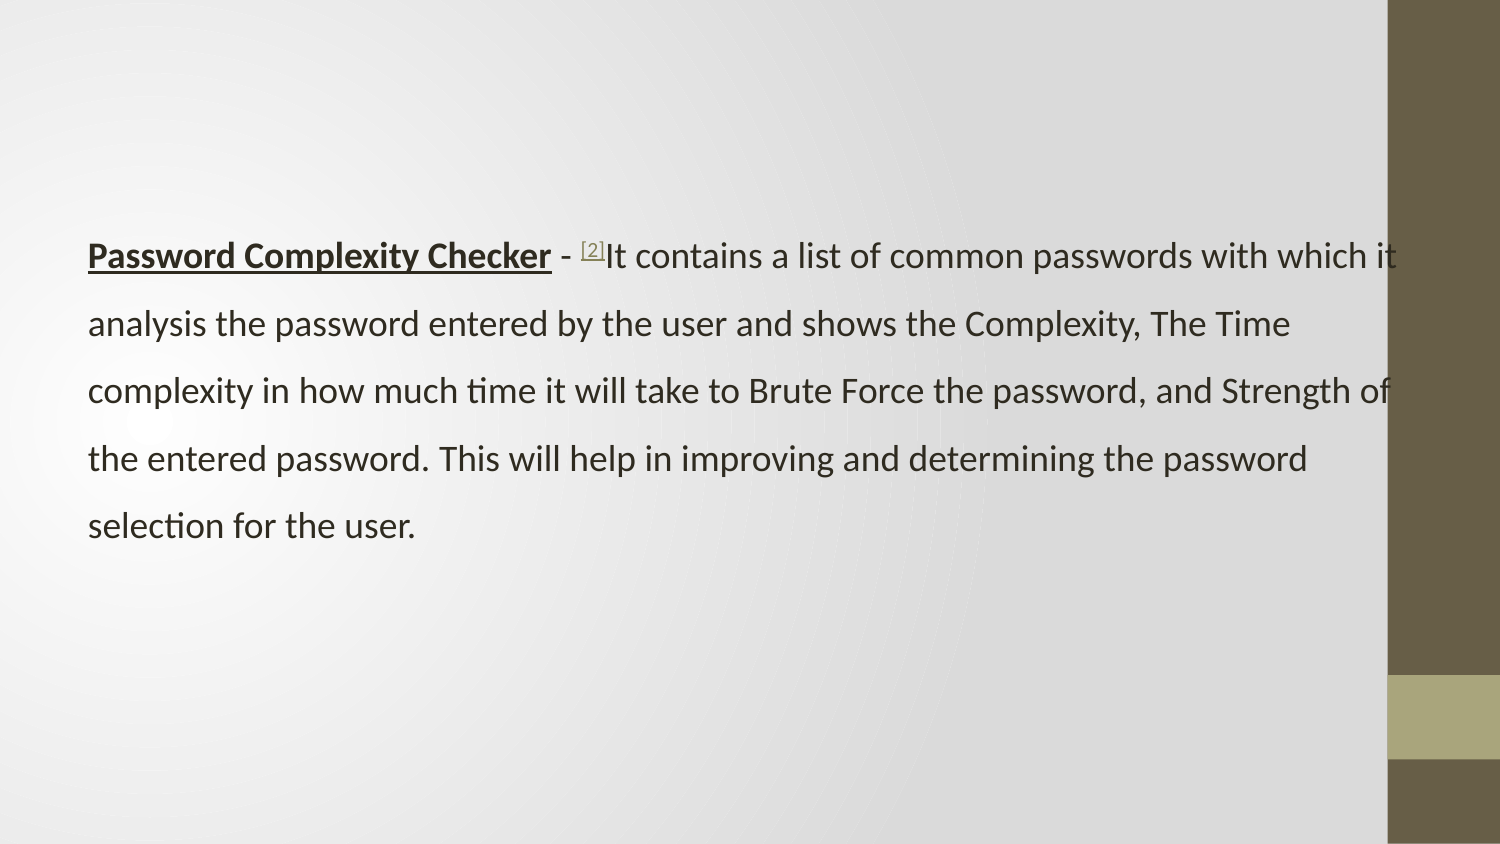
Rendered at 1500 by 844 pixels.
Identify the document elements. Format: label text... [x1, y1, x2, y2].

text_box Password Complexity Checker - [2]It contains a list of common passwords with which it analysis the password entered by the user and shows the Complexity, The Time complexity in how much time it will take to Brute Force the password, and Strength of the entered password. This will help in improving and determining the password selection for the user. [87, 188, 1438, 822]
